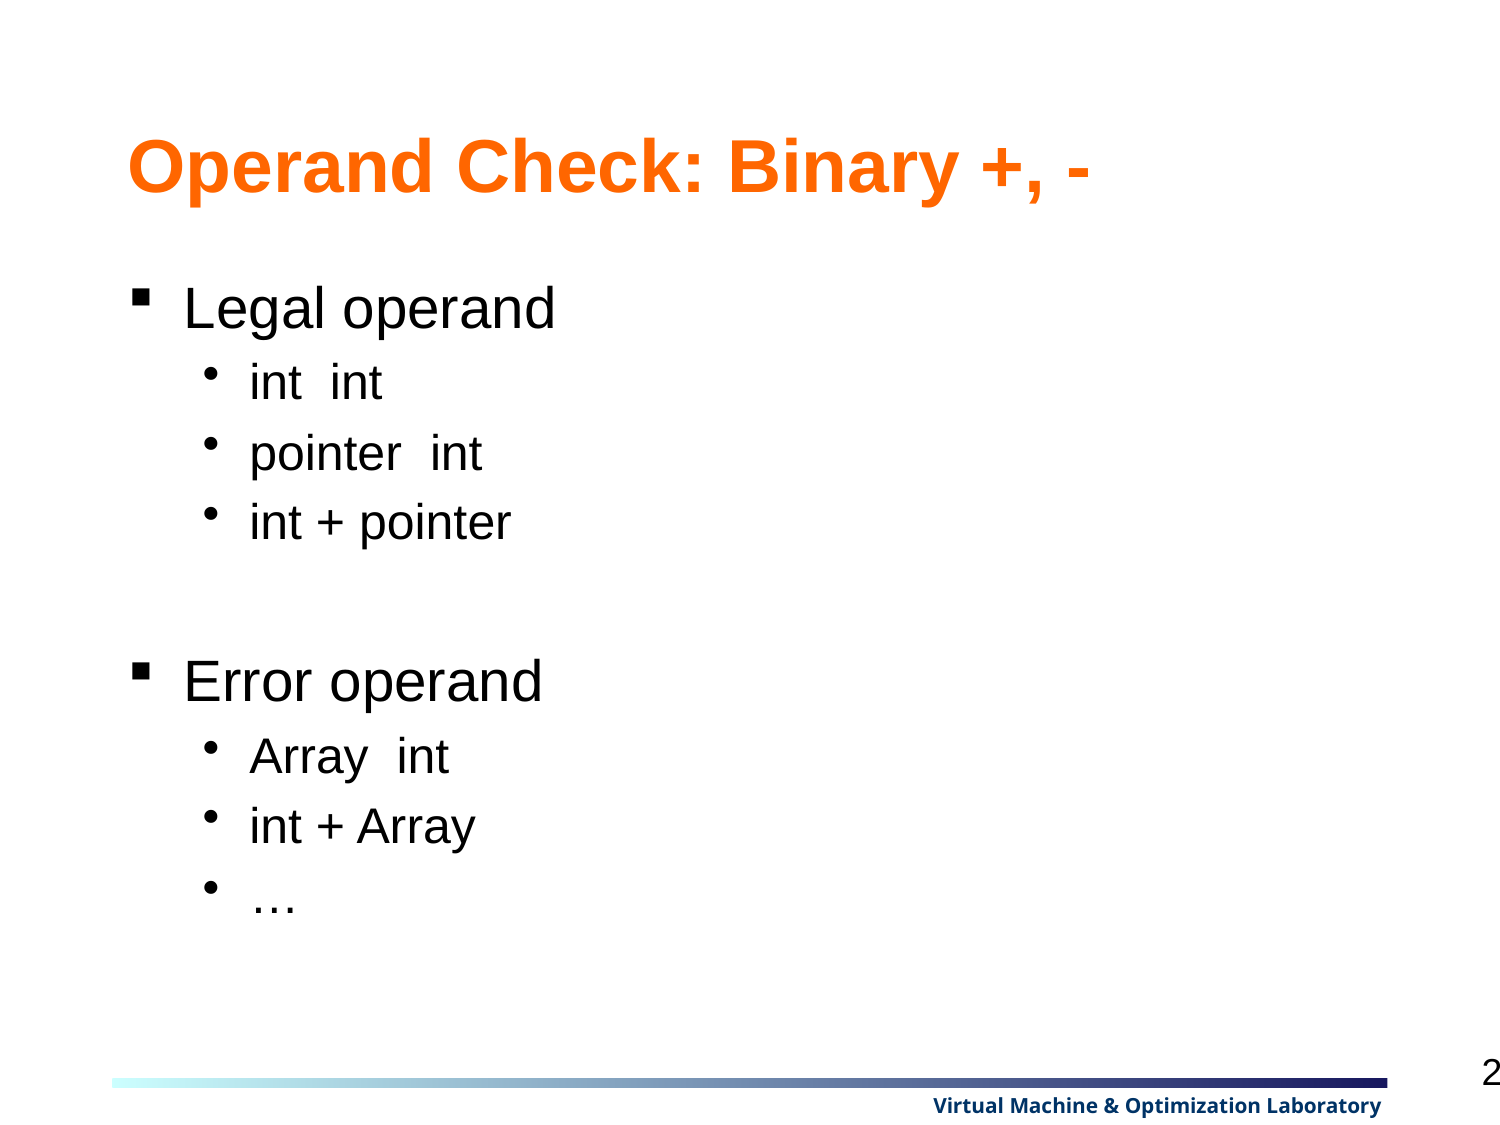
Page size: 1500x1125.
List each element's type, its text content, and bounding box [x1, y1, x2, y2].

title Operand Check: Binary +, - [112, 99, 1388, 226]
